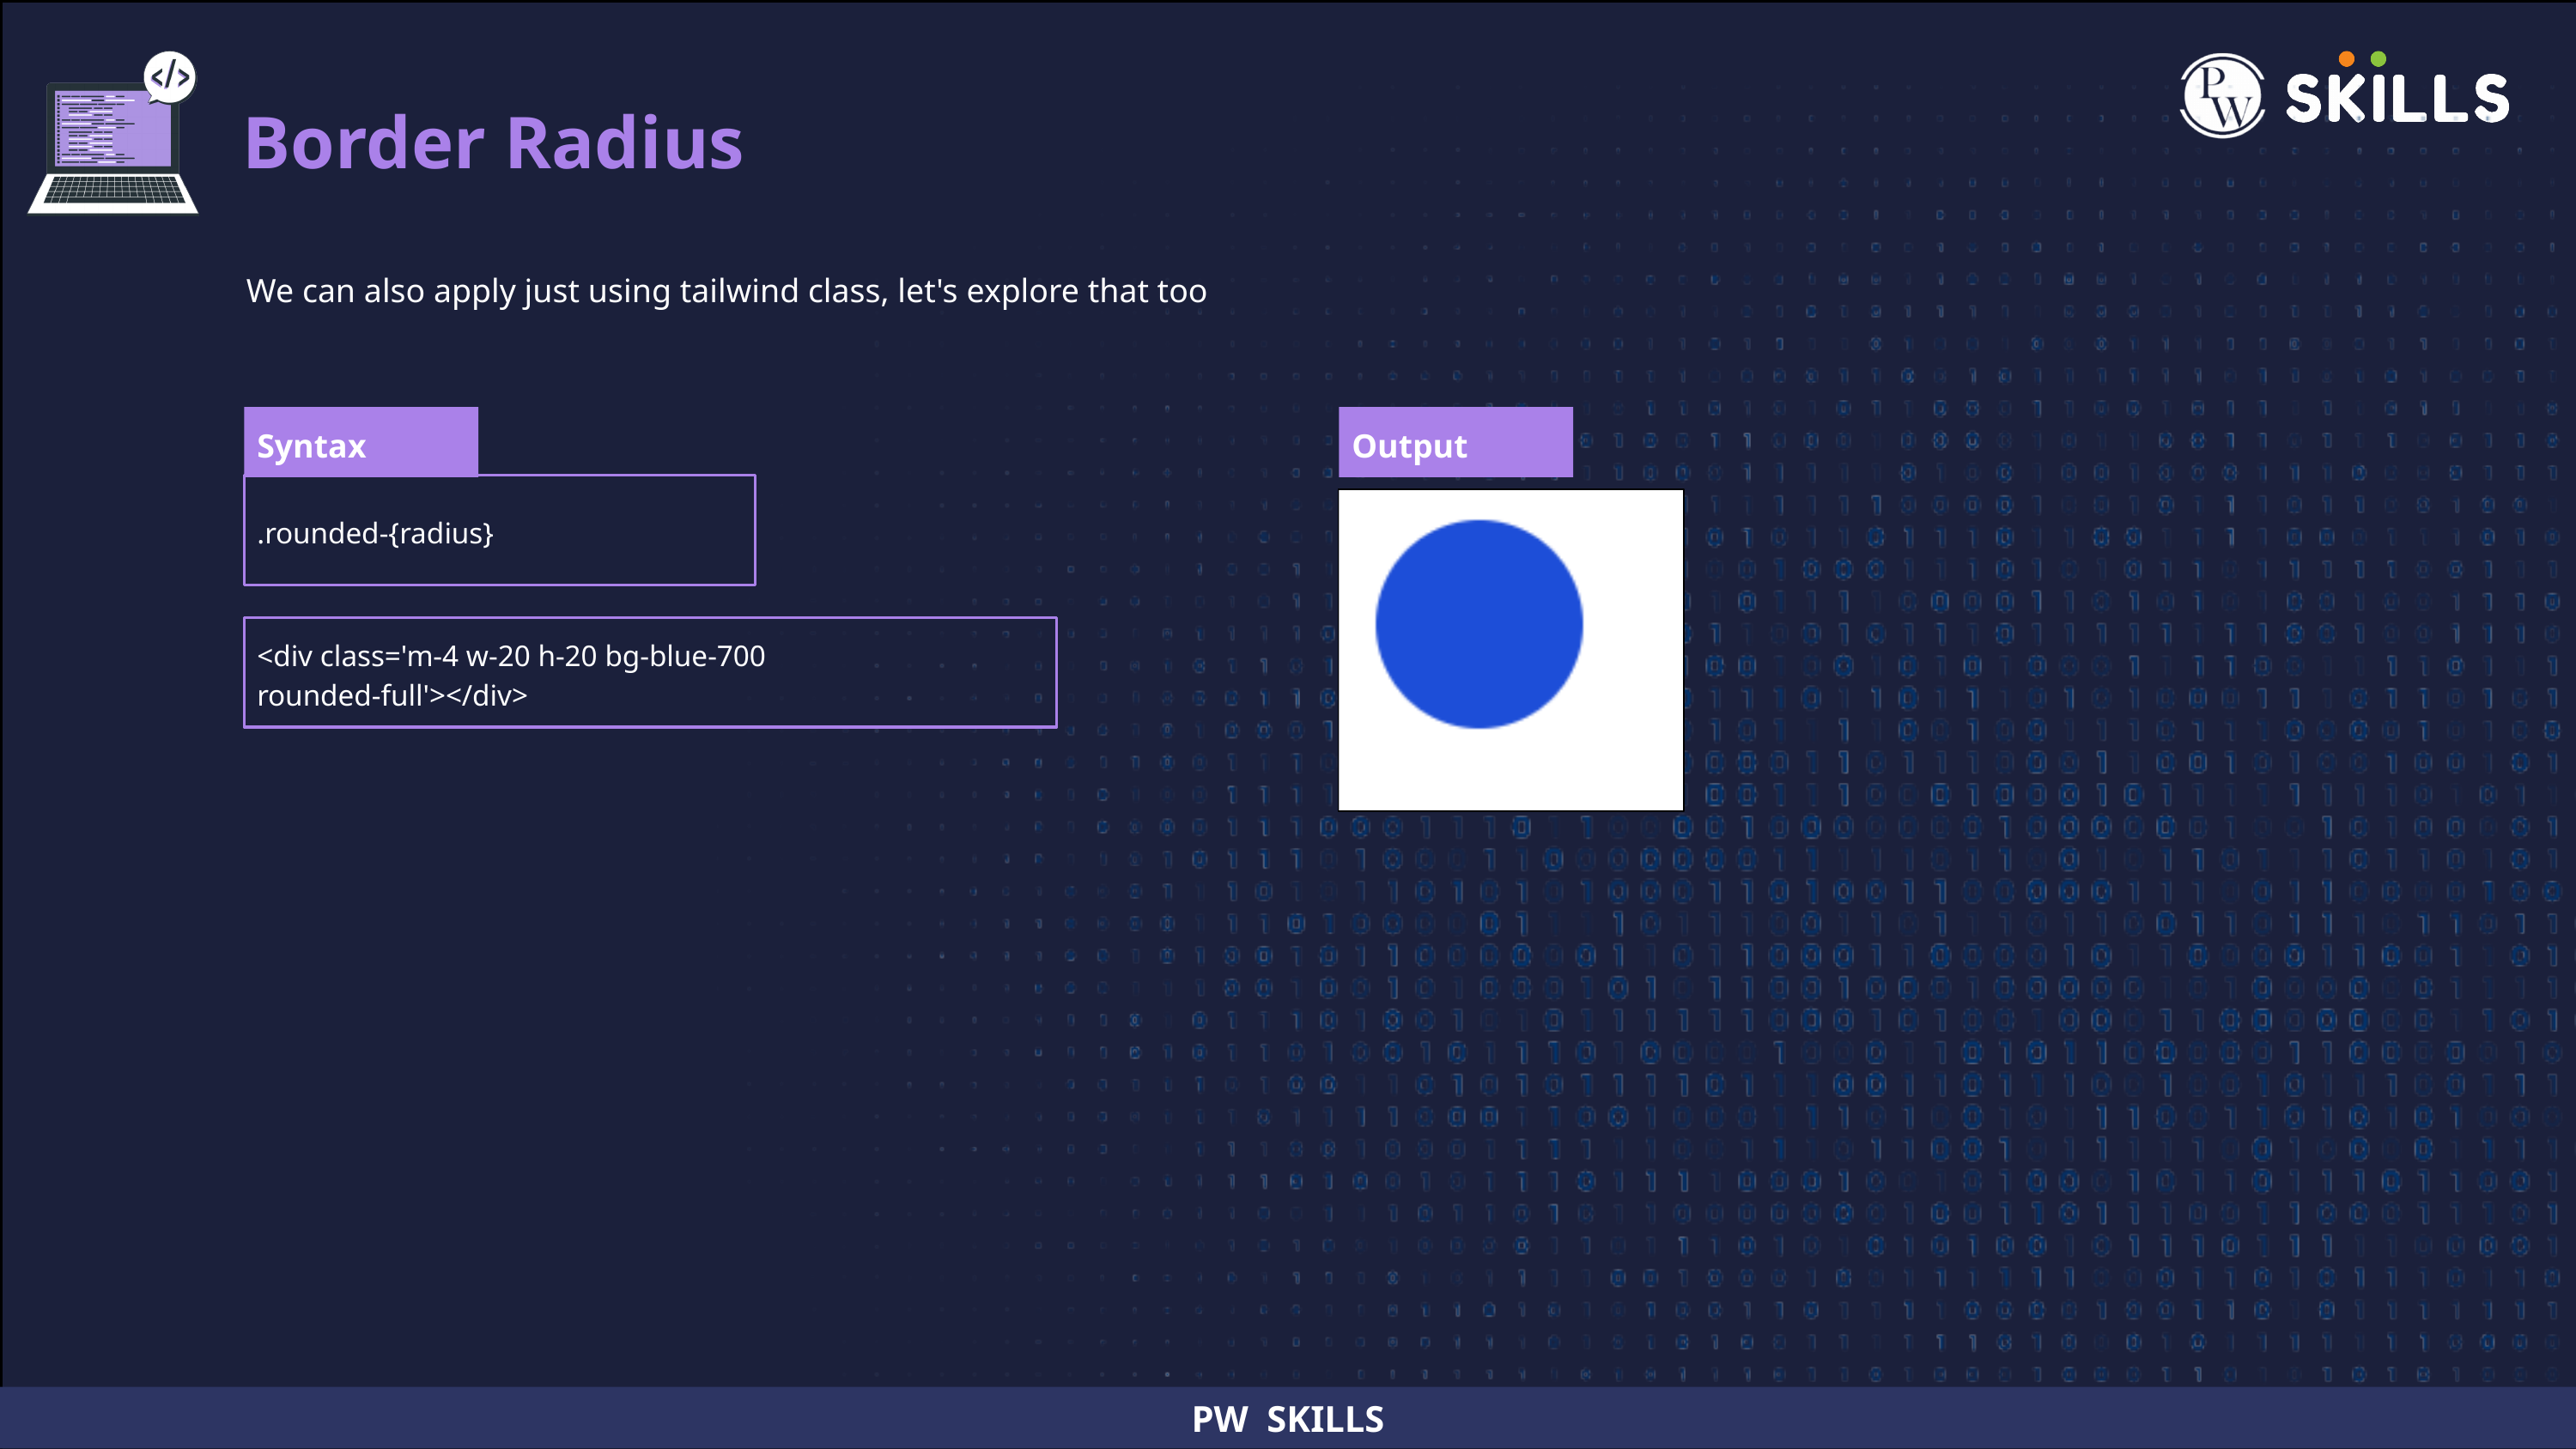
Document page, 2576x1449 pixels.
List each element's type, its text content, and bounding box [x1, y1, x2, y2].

text_box Border Radius [242, 97, 2192, 184]
text_box .rounded-{radius} [244, 475, 756, 585]
text_box Output [1339, 407, 1574, 477]
text_box <div class='m-4 w-20 h-20 bg-blue-700 rounded-full'></div> [244, 617, 1057, 728]
text_box We can also apply just using tailwind class, let's explore that too [233, 238, 2069, 322]
picture [27, 51, 199, 217]
picture [716, 0, 2576, 1385]
text_box Syntax [244, 407, 479, 477]
